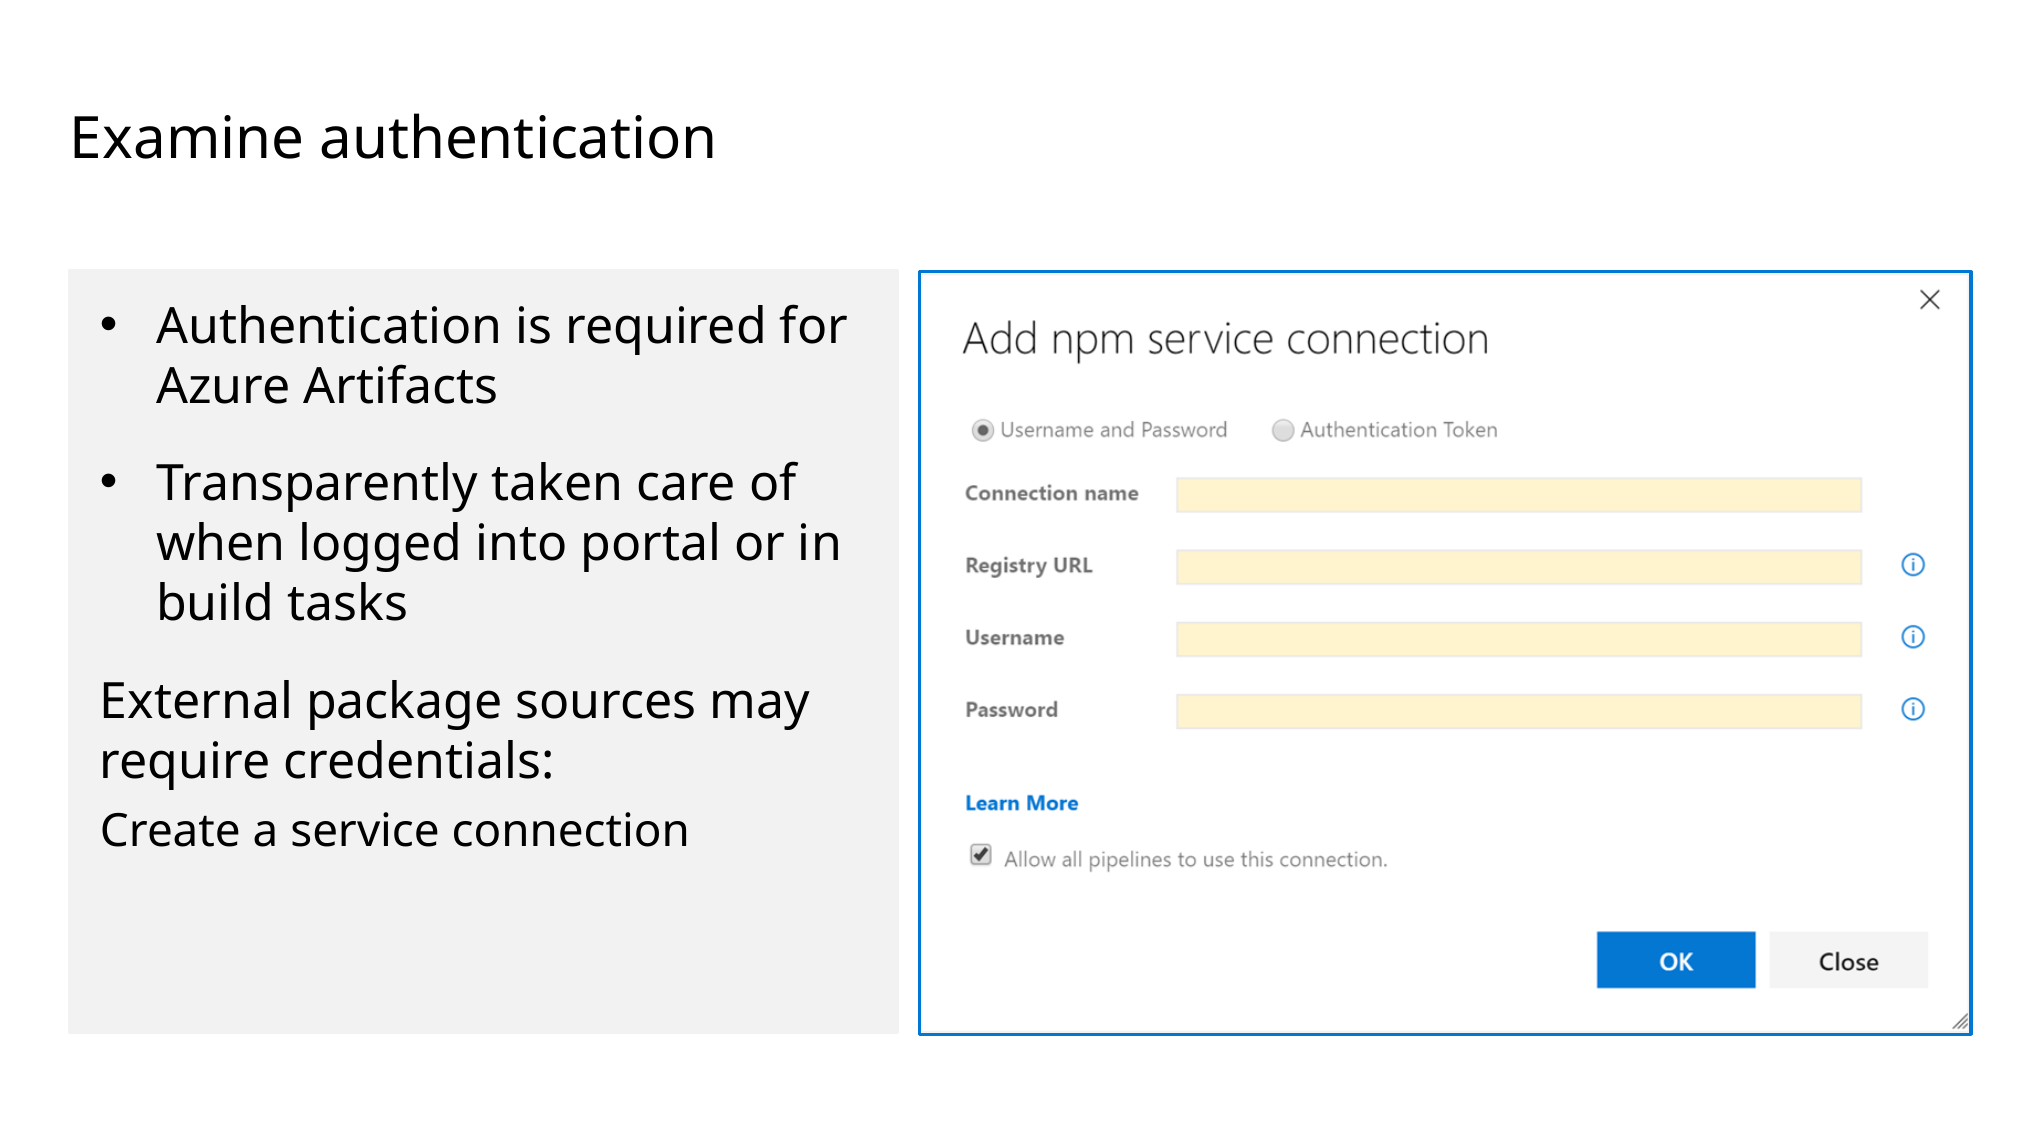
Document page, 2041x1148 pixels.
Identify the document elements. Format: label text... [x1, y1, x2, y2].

text_box Authentication is required for Azure Artifacts Transparently taken care of when logged into portal or in build tasks External package sources may require credentials: Create a service connection [70, 270, 898, 1033]
picture [920, 273, 1970, 1034]
title Examine authentication [70, 103, 1969, 172]
